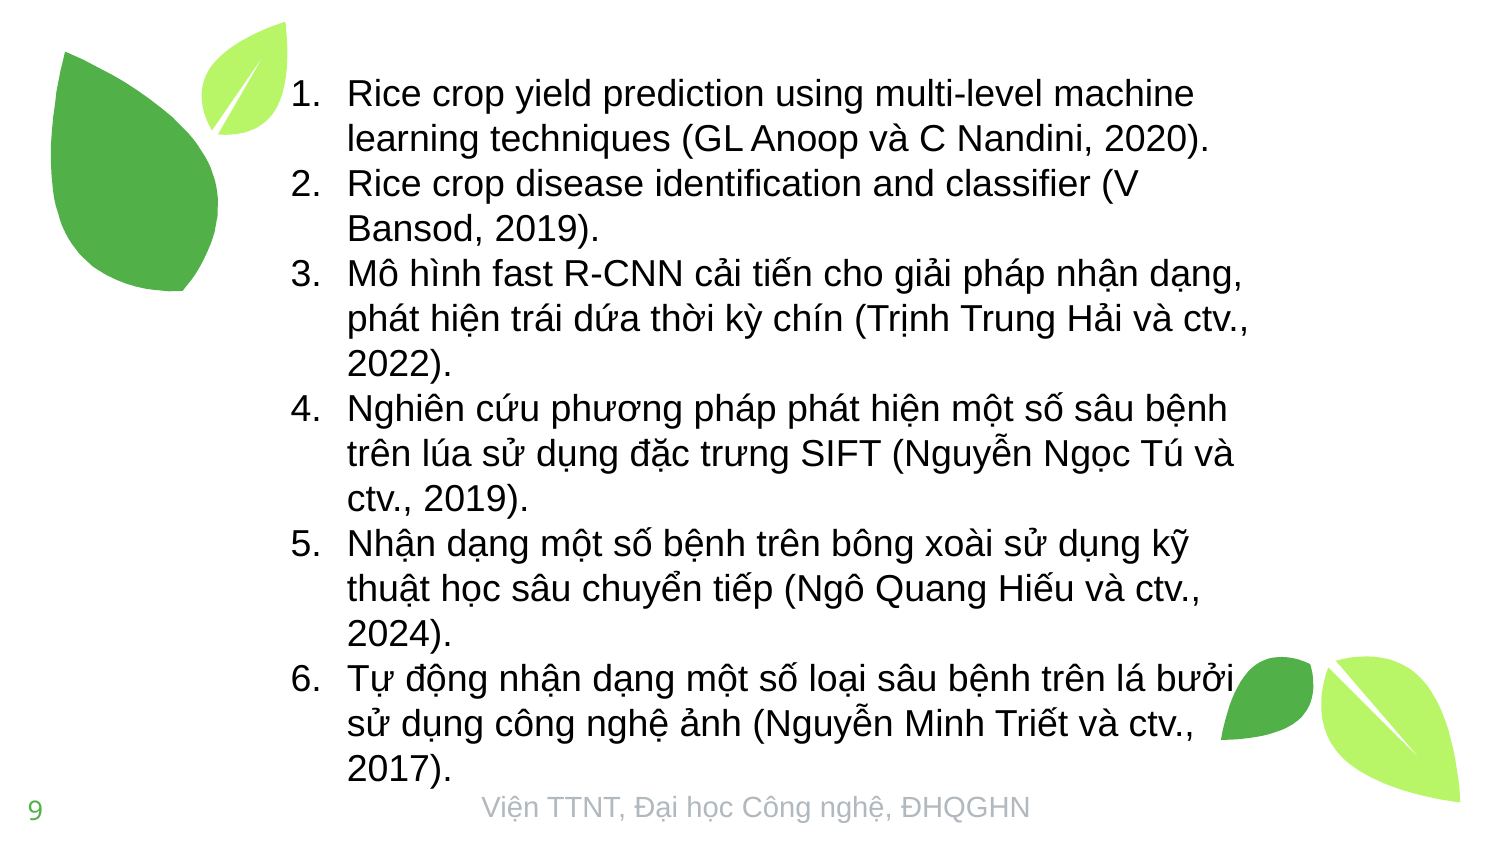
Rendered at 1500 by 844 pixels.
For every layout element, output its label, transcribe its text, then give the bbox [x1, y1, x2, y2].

text_box Rice crop yield prediction using multi-level machine learning techniques (GL Anoop và C Nandini, 2020). Rice crop disease identification and classifier (V Bansod, 2019). Mô hình fast R-CNN cải tiến cho giải pháp nhận dạng, phát hiện trái dứa thời kỳ chín (Trịnh Trung Hải và ctv., 2022). Nghiên cứu phương pháp phát hiện một số sâu bệnh trên lúa sử dụng đặc trưng SIFT (Nguyễn Ngọc Tú và ctv., 2019). Nhận dạng một số bệnh trên bông xoài sử dụng kỹ thuật học sâu chuyển tiếp (Ngô Quang Hiếu và ctv., 2024). Tự động nhận dạng một số loại sâu bệnh trên lá bưởi sử dụng công nghệ ảnh (Nguyễn Minh Triết và ctv., 2017). [275, 61, 1266, 782]
text_box Viện TTNT, Đại học Công nghệ, ĐHQGHN [466, 781, 1130, 831]
slide_number 9 [12, 779, 103, 844]
